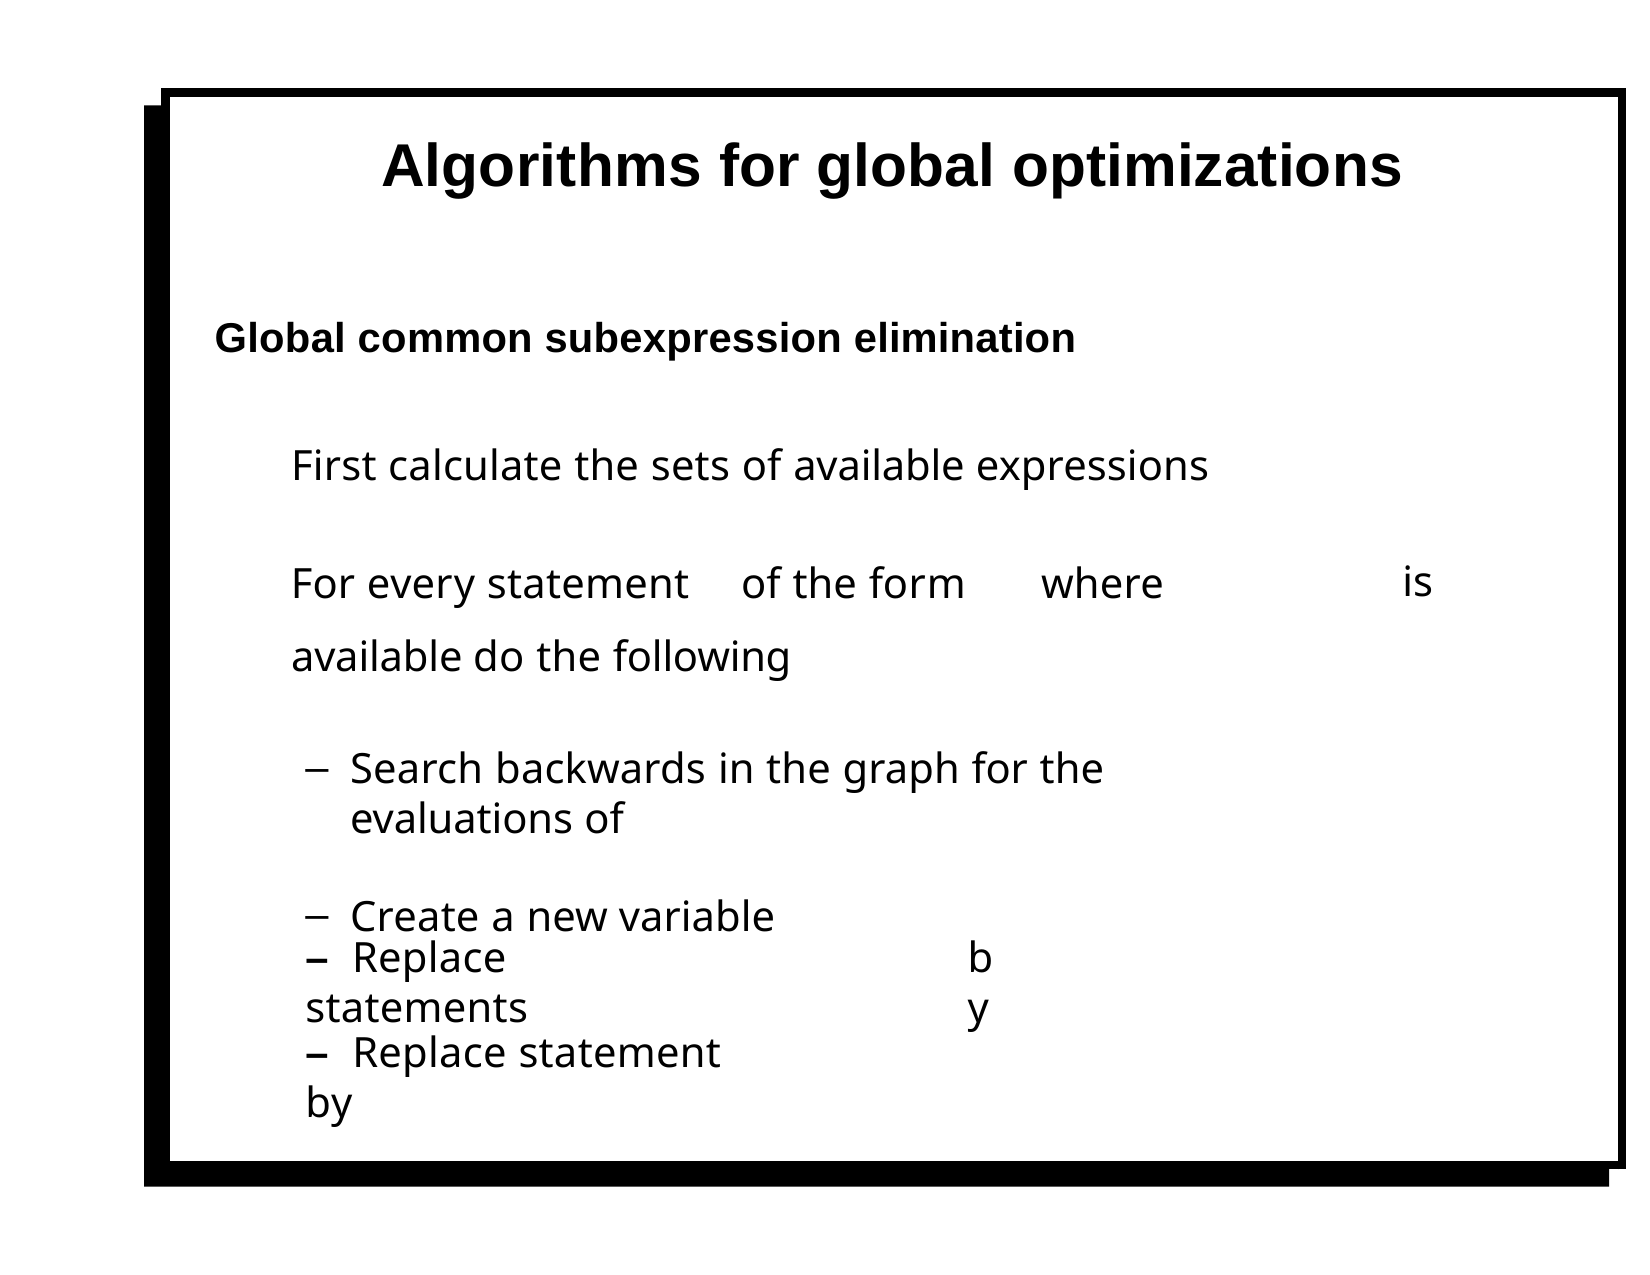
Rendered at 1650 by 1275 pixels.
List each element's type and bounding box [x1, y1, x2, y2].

text_box [143, 88, 1619, 1187]
